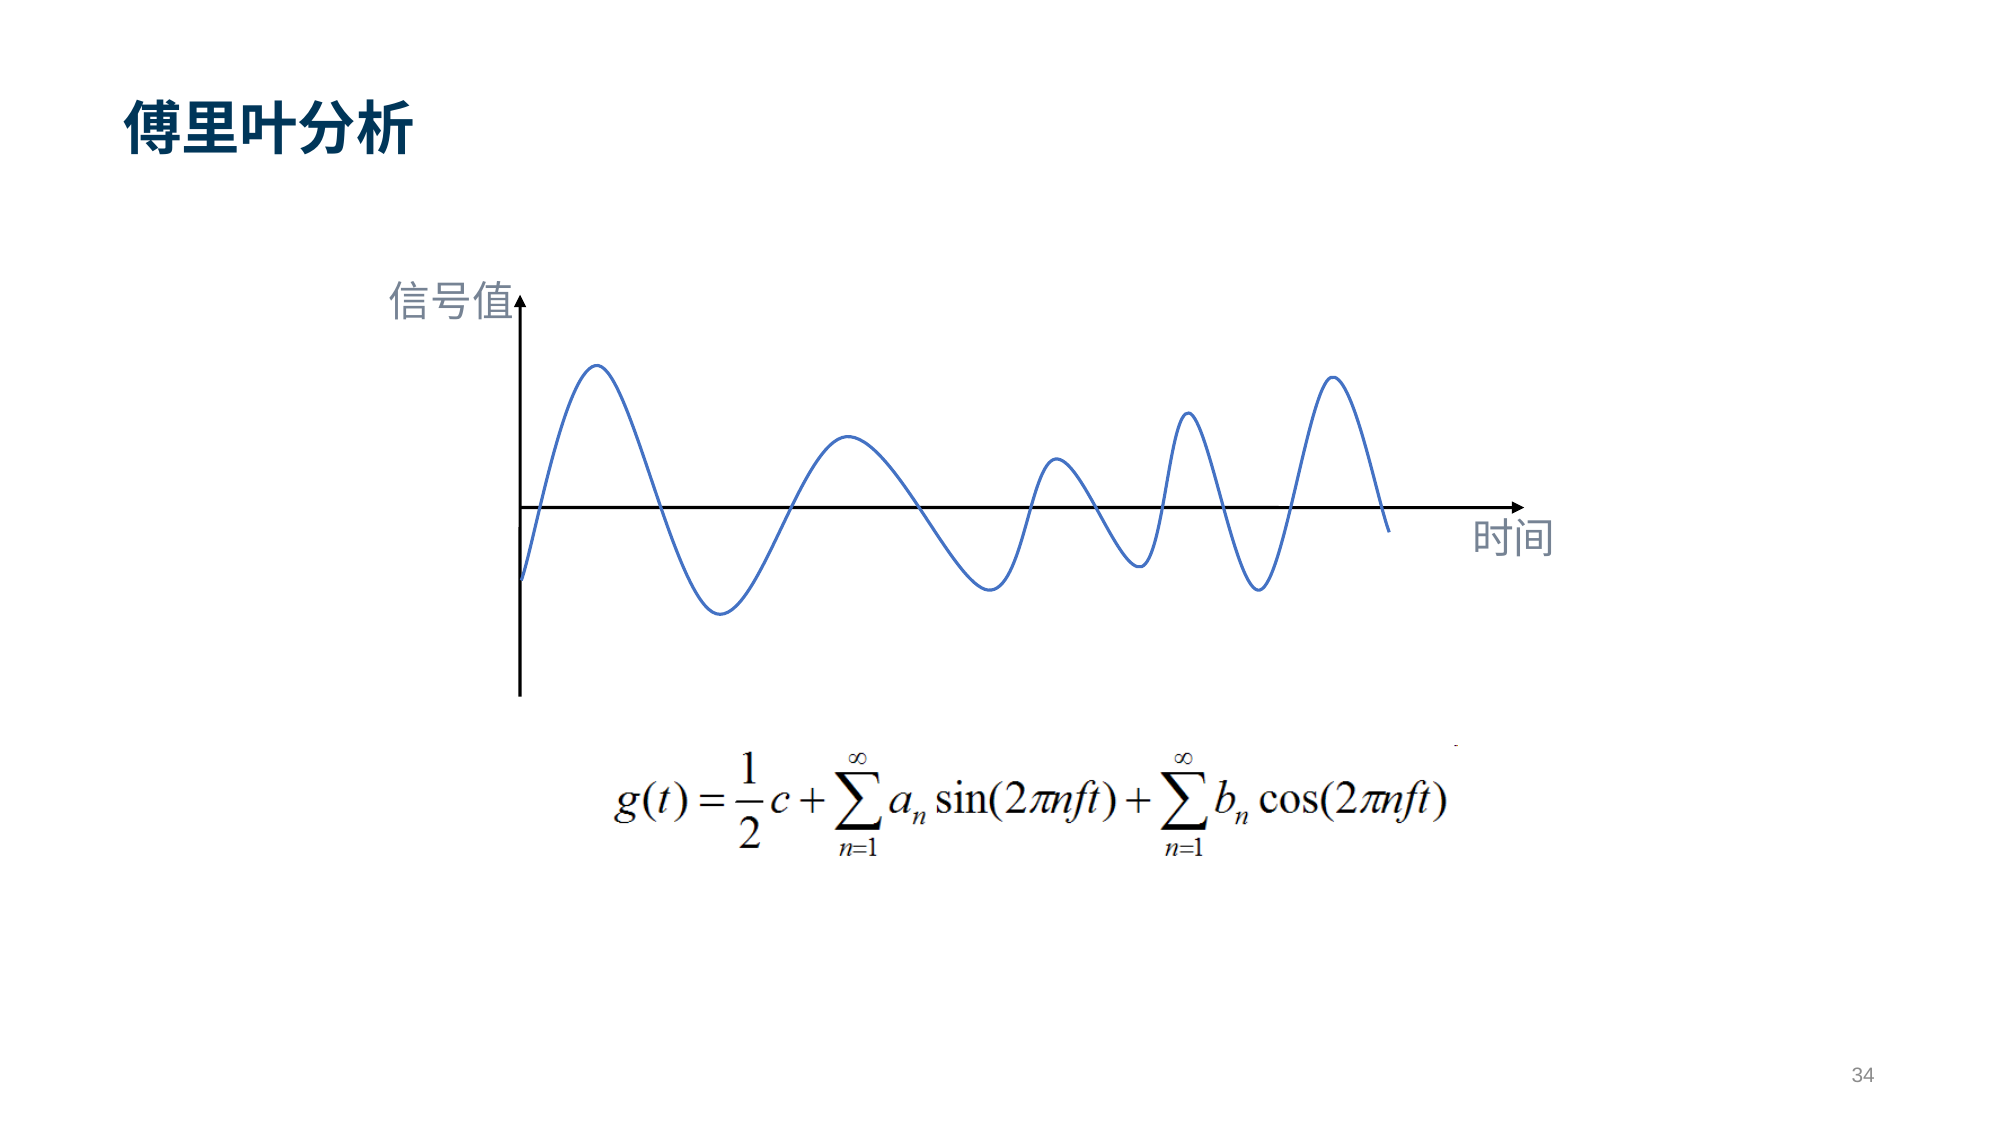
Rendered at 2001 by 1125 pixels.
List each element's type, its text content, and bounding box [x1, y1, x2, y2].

picture [610, 745, 1458, 865]
text_box 信号值 [373, 267, 529, 332]
text_box [521, 365, 1390, 615]
slide_number 34 [1274, 1051, 1890, 1097]
text_box 时间 [1457, 504, 1571, 569]
title 傅里叶分析 [108, 21, 1890, 169]
